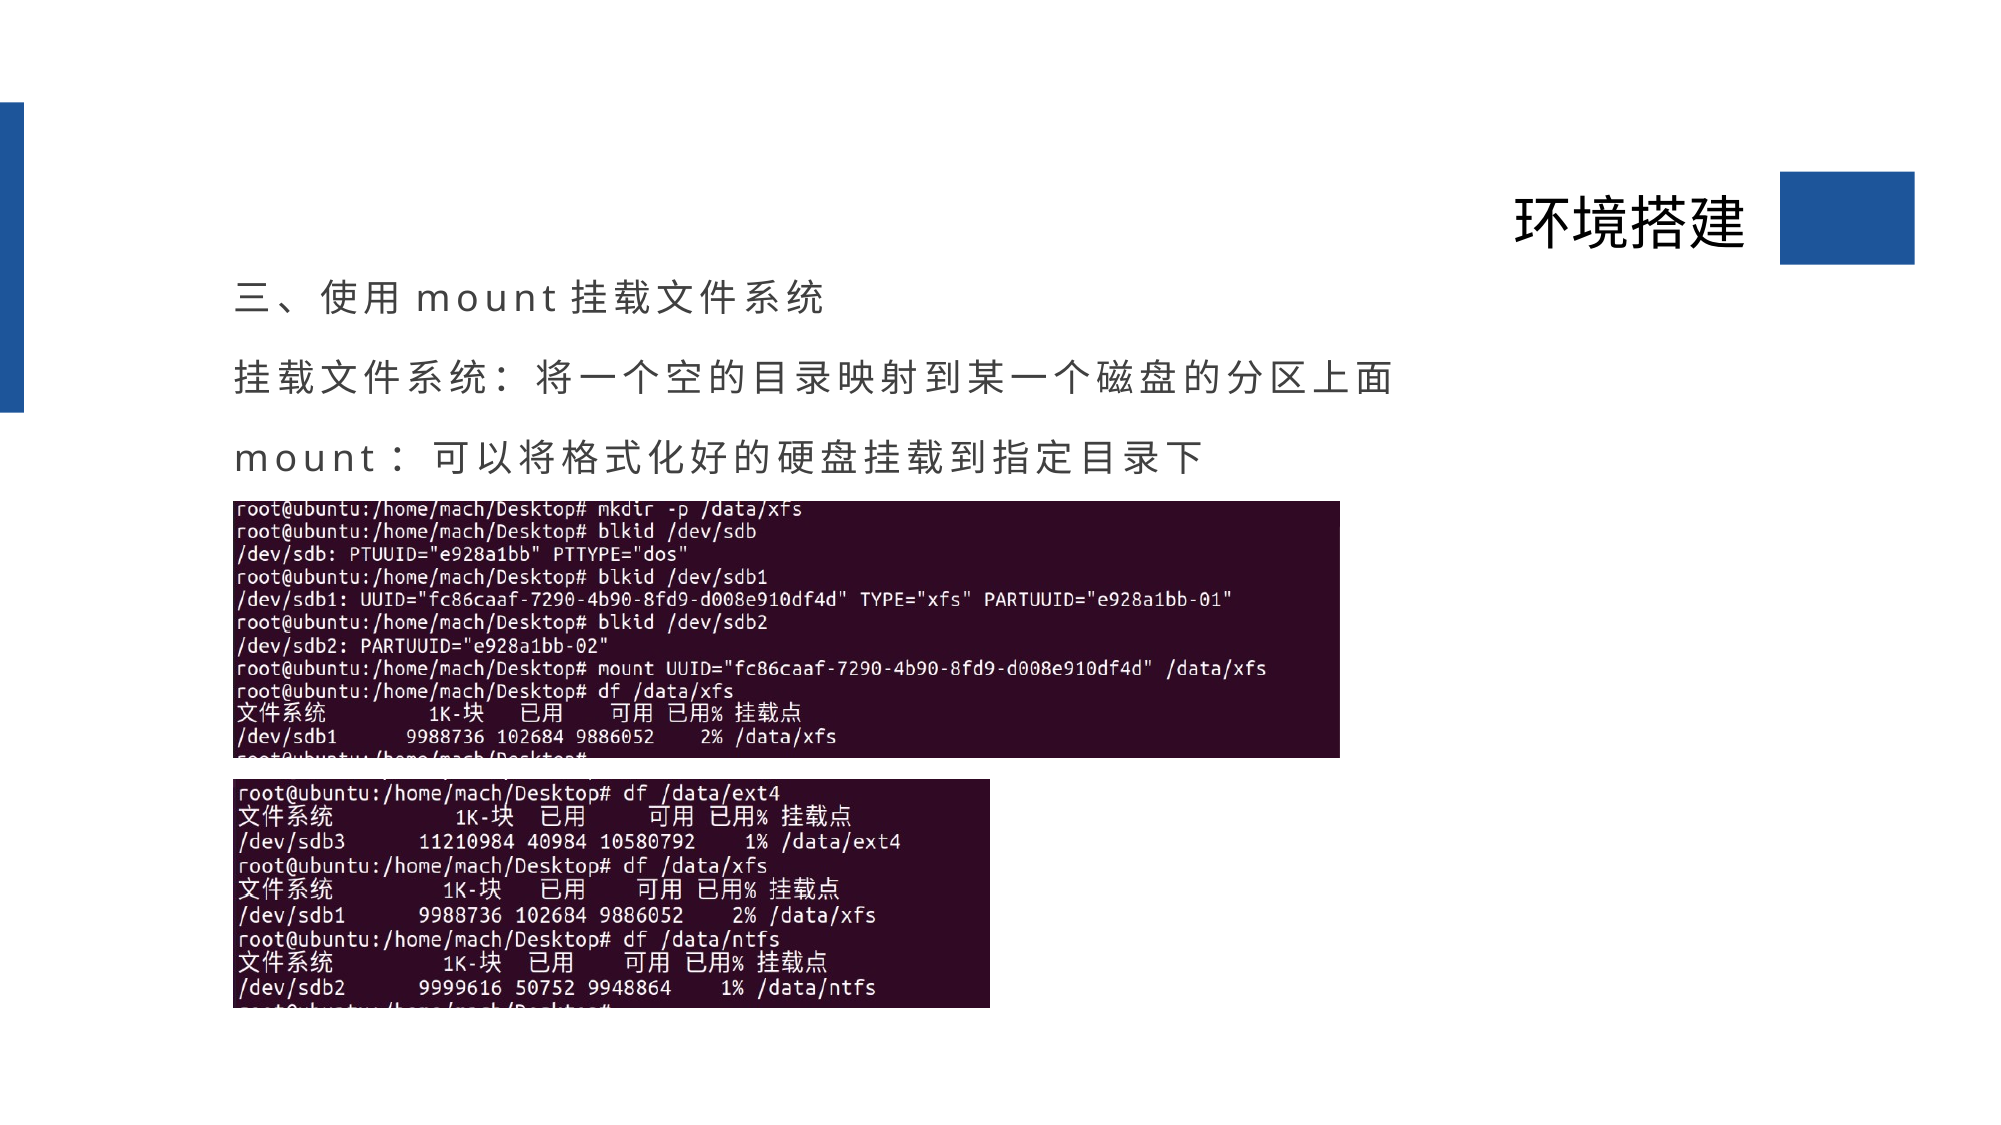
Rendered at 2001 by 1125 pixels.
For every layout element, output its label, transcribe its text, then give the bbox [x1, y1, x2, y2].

text_box 环境搭建 [1498, 179, 1761, 264]
picture [233, 501, 1340, 758]
text_box [1779, 171, 1916, 266]
text_box 三、使用mount挂载文件系统 挂载文件系统：将一个空的目录映射到某一个磁盘的分区上面 mount：可以将格式化好的硬盘挂载到指定目录下 [210, 254, 1491, 485]
picture [233, 779, 990, 1008]
text_box [0, 101, 25, 414]
